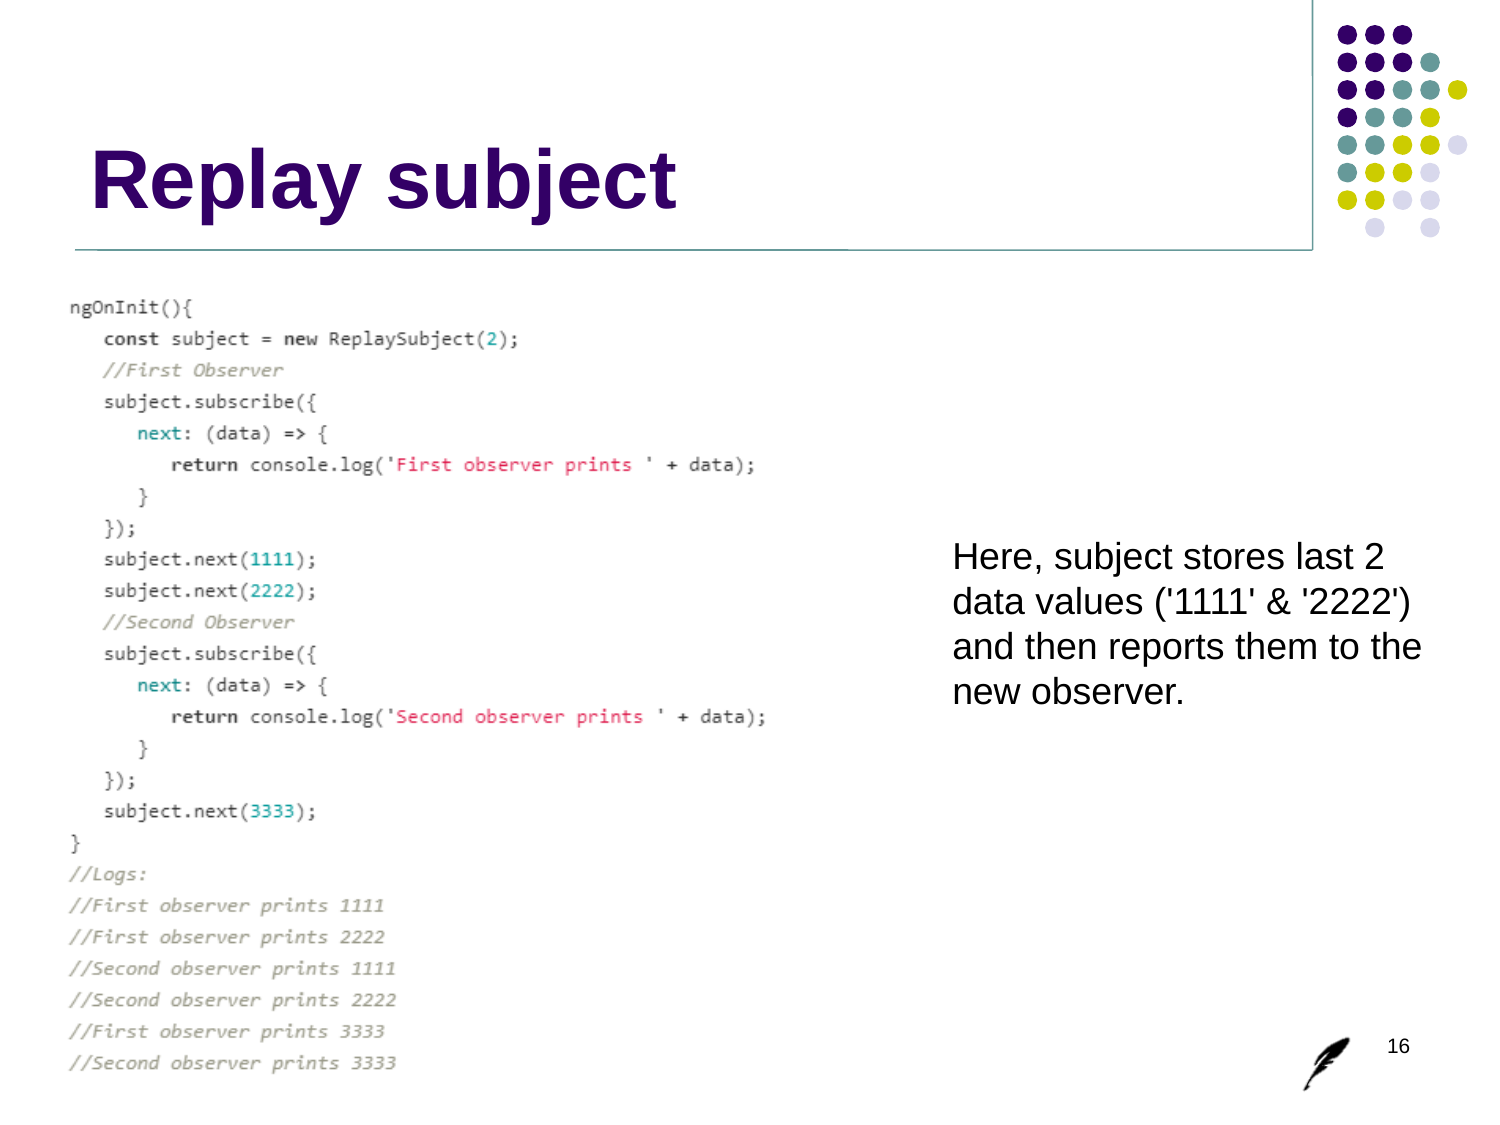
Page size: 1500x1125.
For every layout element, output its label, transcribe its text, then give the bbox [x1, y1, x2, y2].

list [62, 287, 788, 1079]
title Replay subject [75, 20, 1313, 233]
slide_number 16 [1074, 1025, 1425, 1100]
text_box Here, subject stores last 2 data values ('1111' & '2222') and then reports them to the new observer. [937, 524, 1438, 720]
